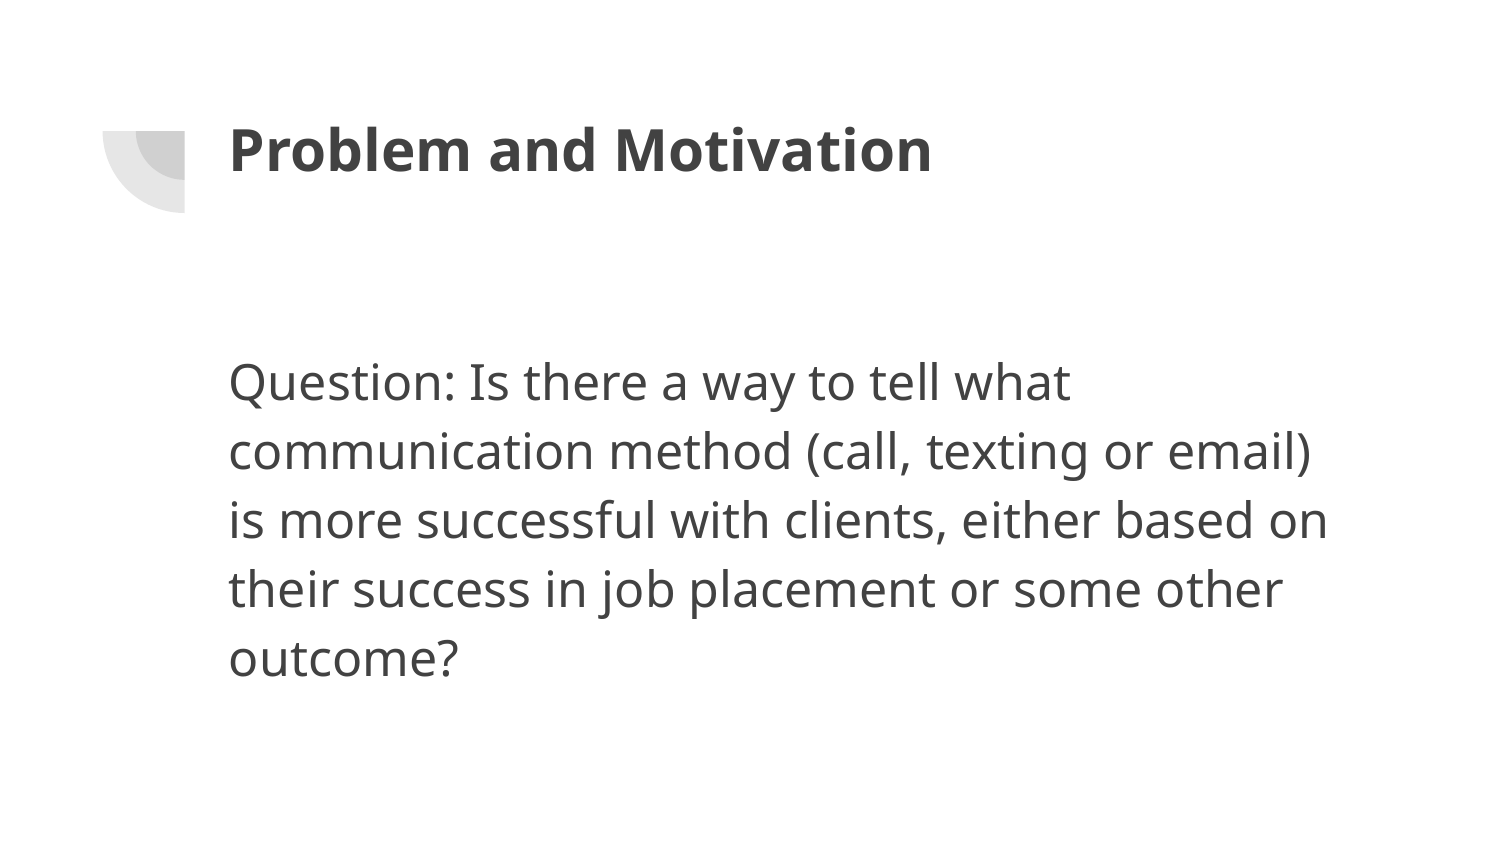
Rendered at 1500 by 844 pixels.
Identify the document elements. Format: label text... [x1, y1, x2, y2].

title Problem and Motivation [213, 98, 1368, 263]
list Question: Is there a way to tell what communication method (call, texting or email) is more successful with clients, either based on their success in job placement or some other outcome? [213, 326, 1368, 744]
